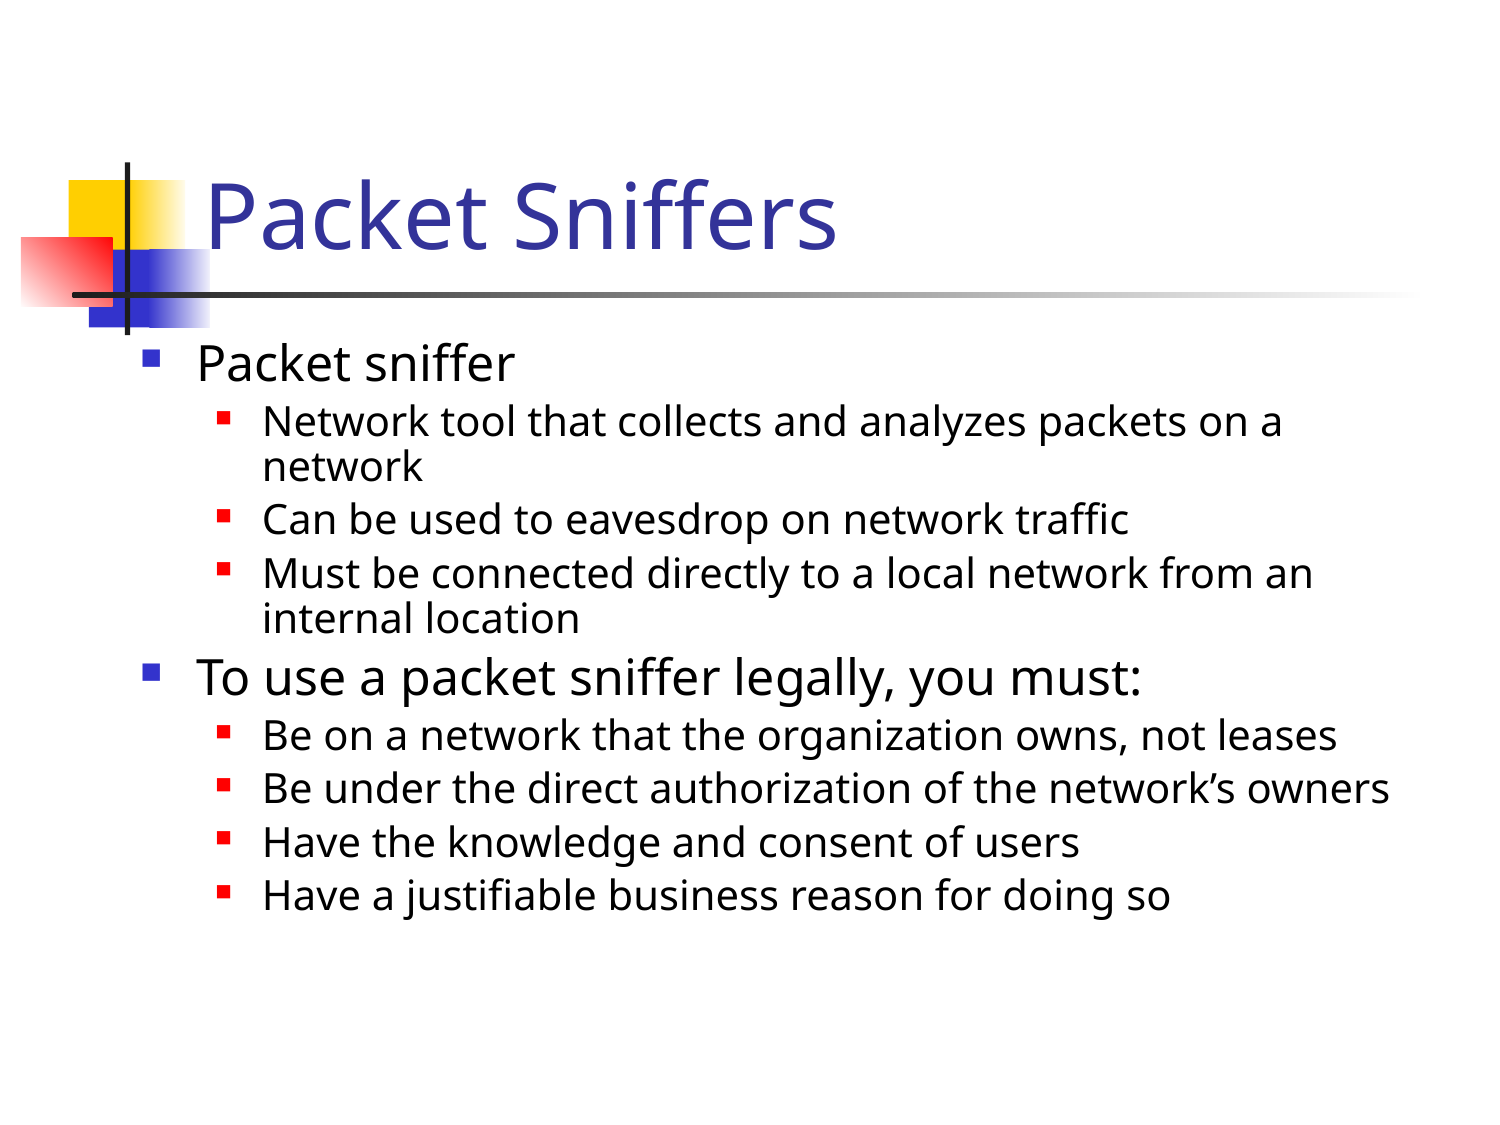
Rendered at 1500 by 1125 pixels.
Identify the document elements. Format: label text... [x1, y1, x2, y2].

list Packet sniffer Network tool that collects and analyzes packets on a network Can be used to eavesdrop on network traffic Must be connected directly to a local network from an internal location To use a packet sniffer legally, you must: Be on a network that the organization owns, not leases Be under the direct authorization of the network’s owners Have the knowledge and consent of users Have a justifiable business reason for doing so [124, 330, 1470, 1076]
title Packet Sniffers [188, 34, 1468, 276]
